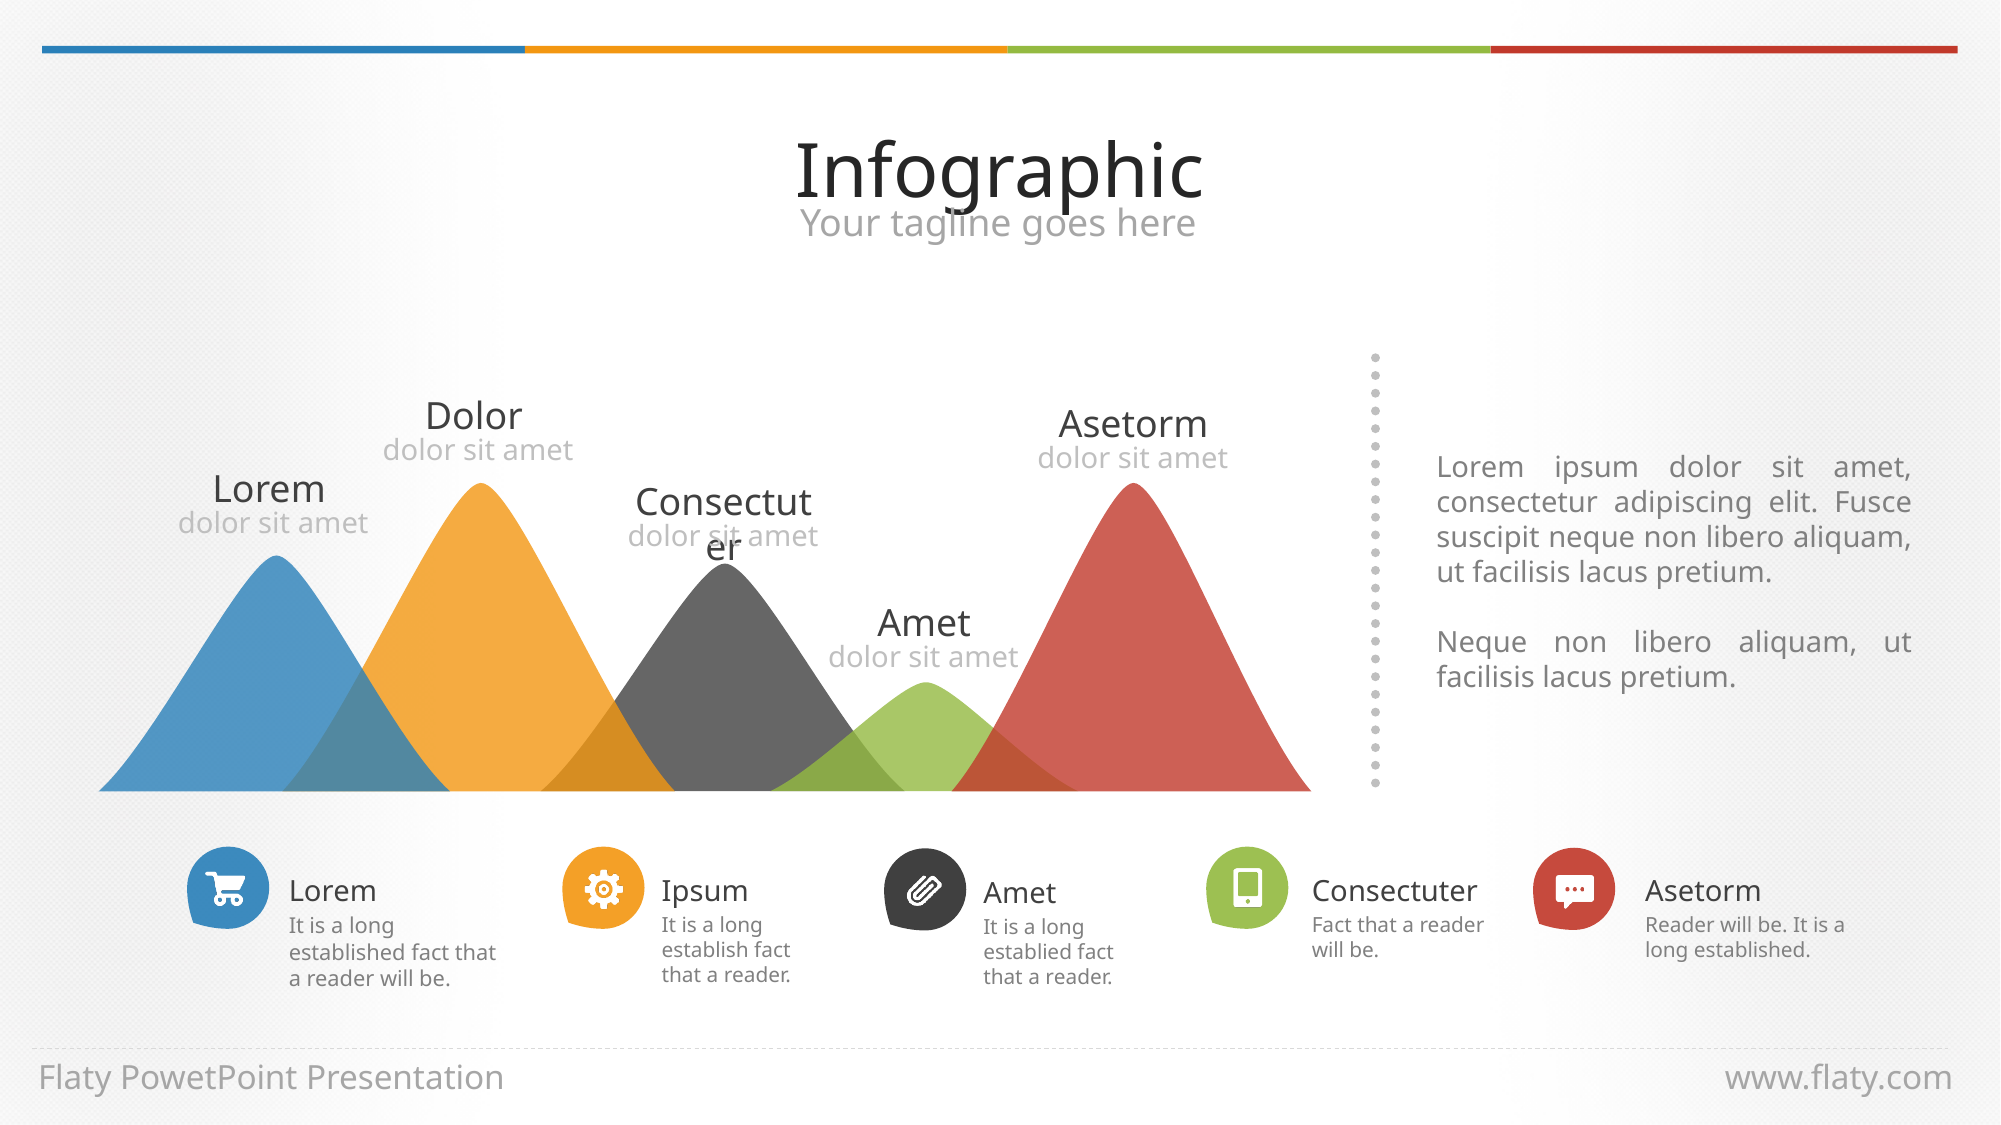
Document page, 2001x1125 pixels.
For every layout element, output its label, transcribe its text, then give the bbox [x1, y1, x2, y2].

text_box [1533, 847, 1872, 971]
text_box [96, 554, 453, 793]
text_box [562, 846, 850, 971]
text_box [1007, 45, 1490, 54]
text_box [769, 682, 993, 793]
text_box [41, 45, 524, 54]
text_box Lorem ipsum dolor sit amet, consectetur adipiscing elit. Fusce suscipit neque non libero aliquam, ut facilisis lacus pretium. [1421, 440, 1928, 596]
text_box [524, 45, 1007, 54]
text_box [362, 481, 678, 793]
text_box Infographic [0, 115, 2000, 191]
picture [0, 0, 2001, 1125]
text_box Your tagline goes here [0, 191, 2000, 251]
text_box Flaty PowetPoint Presentation [23, 1048, 610, 1104]
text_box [884, 848, 1172, 972]
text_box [810, 591, 1038, 682]
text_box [609, 470, 838, 561]
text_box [1019, 392, 1248, 483]
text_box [160, 457, 388, 548]
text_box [187, 846, 525, 973]
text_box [364, 384, 593, 475]
text_box www.flaty.com [1479, 1048, 1969, 1104]
text_box Neque non libero aliquam, ut facilisis lacus pretium. [1421, 615, 1928, 701]
text_box [615, 562, 853, 793]
text_box [1490, 45, 1959, 54]
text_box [1206, 846, 1591, 971]
text_box [949, 483, 1314, 793]
